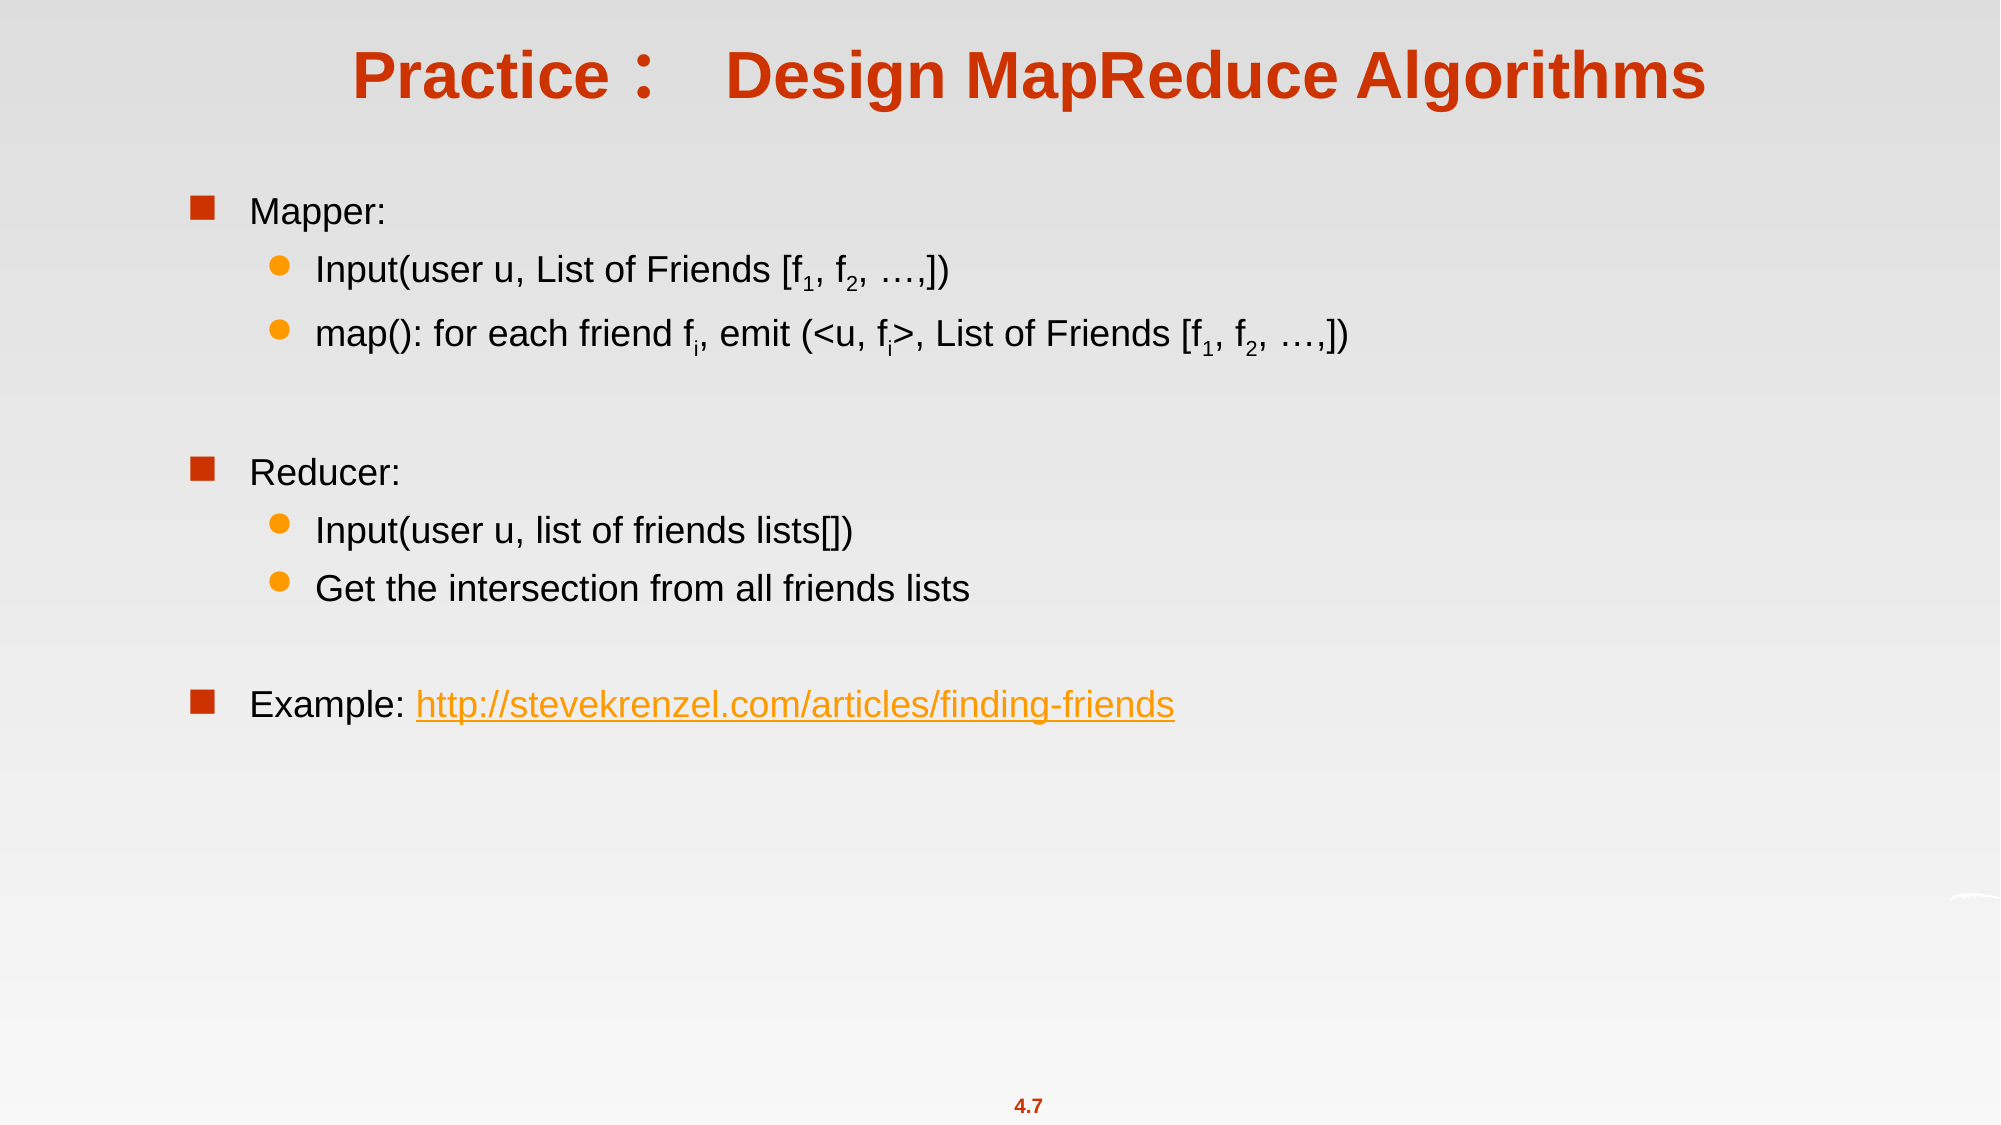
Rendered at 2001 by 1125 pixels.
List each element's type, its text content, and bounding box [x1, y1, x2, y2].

list Mapper: Input(user u, List of Friends [f1, f2, …,]) map(): for each friend fi, emit (<u, fi>, List of Friends [f1, f2, …,]) Reducer: Input(user u, list of friends lists[]) Get the intersection from all friends lists Example: http://stevekrenzel.com/articles/finding-friends [178, 179, 1854, 984]
title Practice： Design MapReduce Algorithms [328, 19, 1732, 120]
